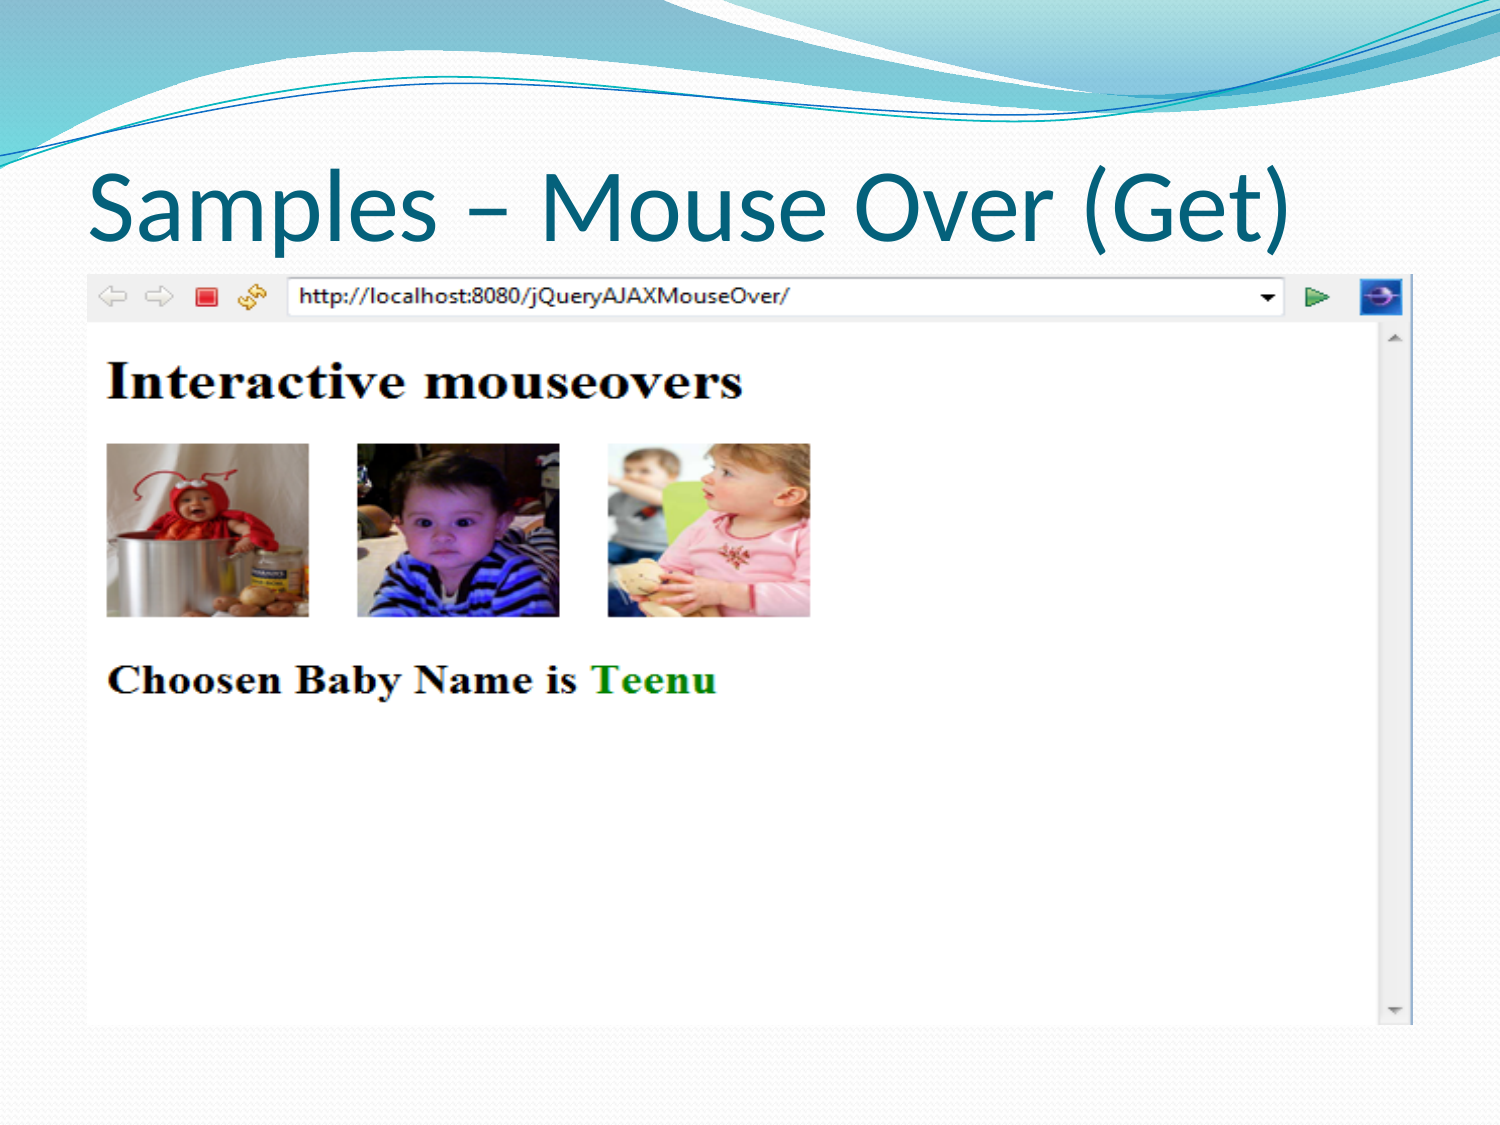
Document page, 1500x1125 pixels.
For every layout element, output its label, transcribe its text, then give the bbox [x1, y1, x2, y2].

title Samples – Mouse Over (Get) [87, 75, 1438, 263]
picture [87, 274, 1413, 1026]
